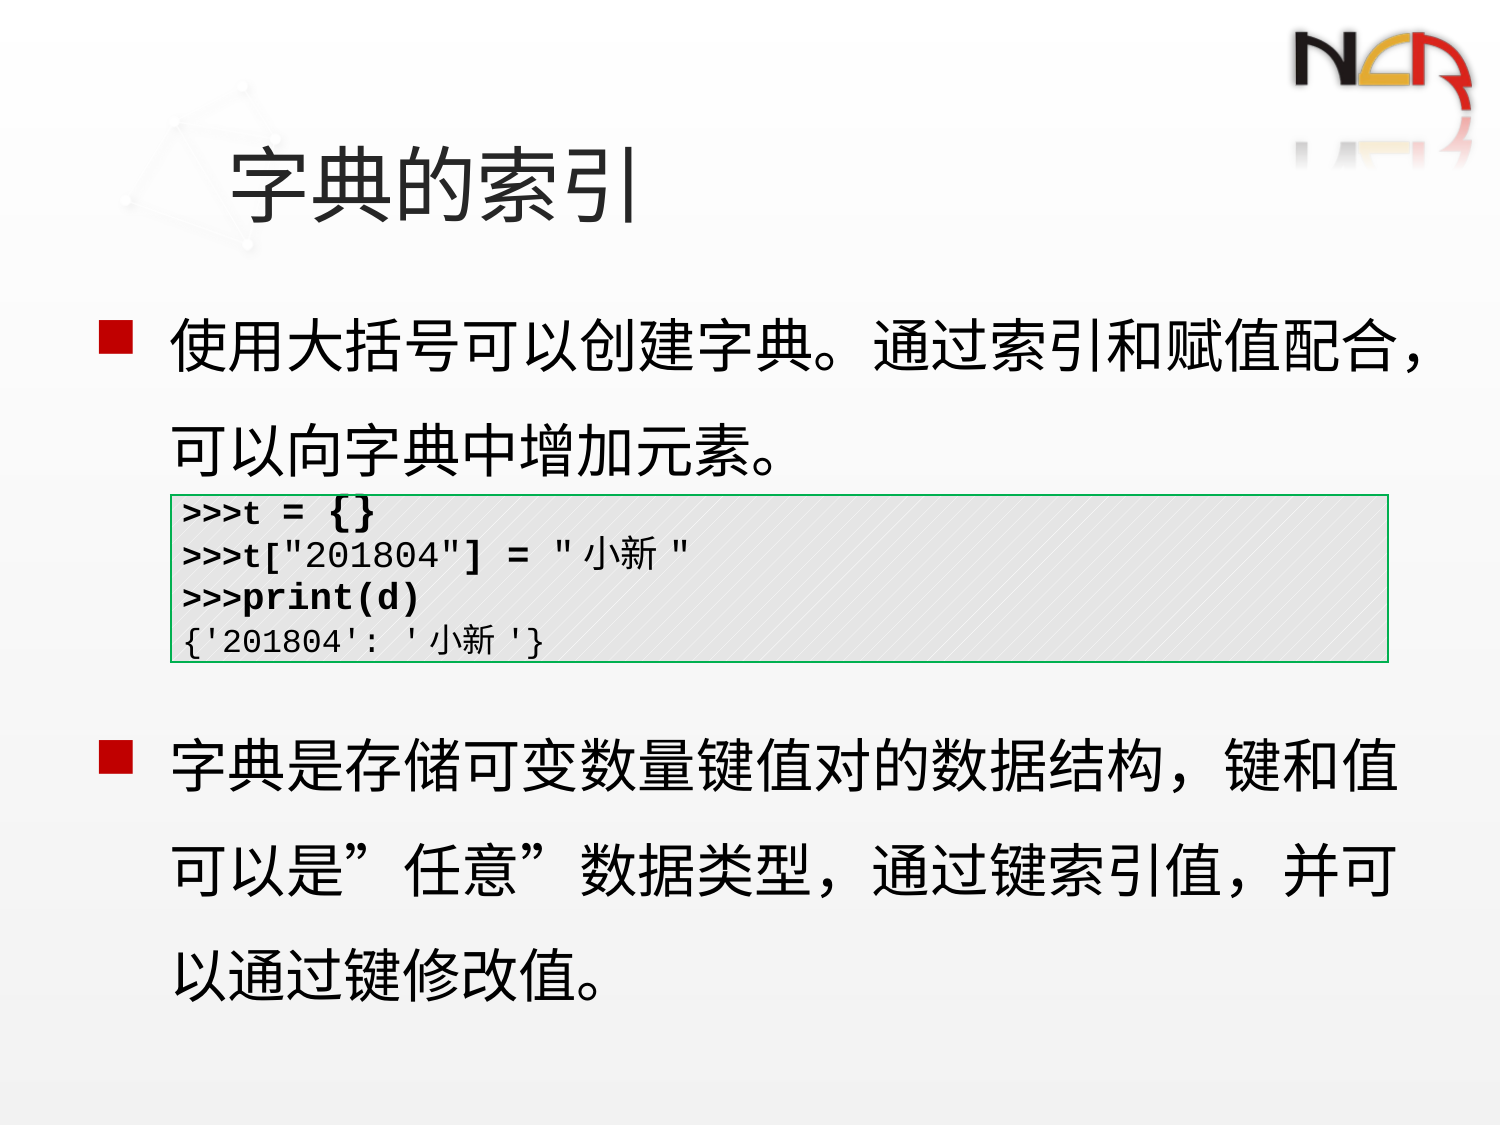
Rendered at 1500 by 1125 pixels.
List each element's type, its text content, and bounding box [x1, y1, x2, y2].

picture [1281, 0, 1488, 229]
text_box 字典的索引 [318, 125, 1388, 241]
picture [111, 64, 314, 268]
table_header >>>t = {} >>>t["201804"] = "小新" >>>print(d) {'201804': '小新'} [172, 496, 1387, 661]
text_box 使用大括号可以创建字典。通过索引和赋值配合，可以向字典中增加元素。 字典是存储可变数量键值对的数据结构，键和值可以是”任意”数据类型，通过键索引值，并可以通过键修改值。 [79, 267, 1415, 1017]
